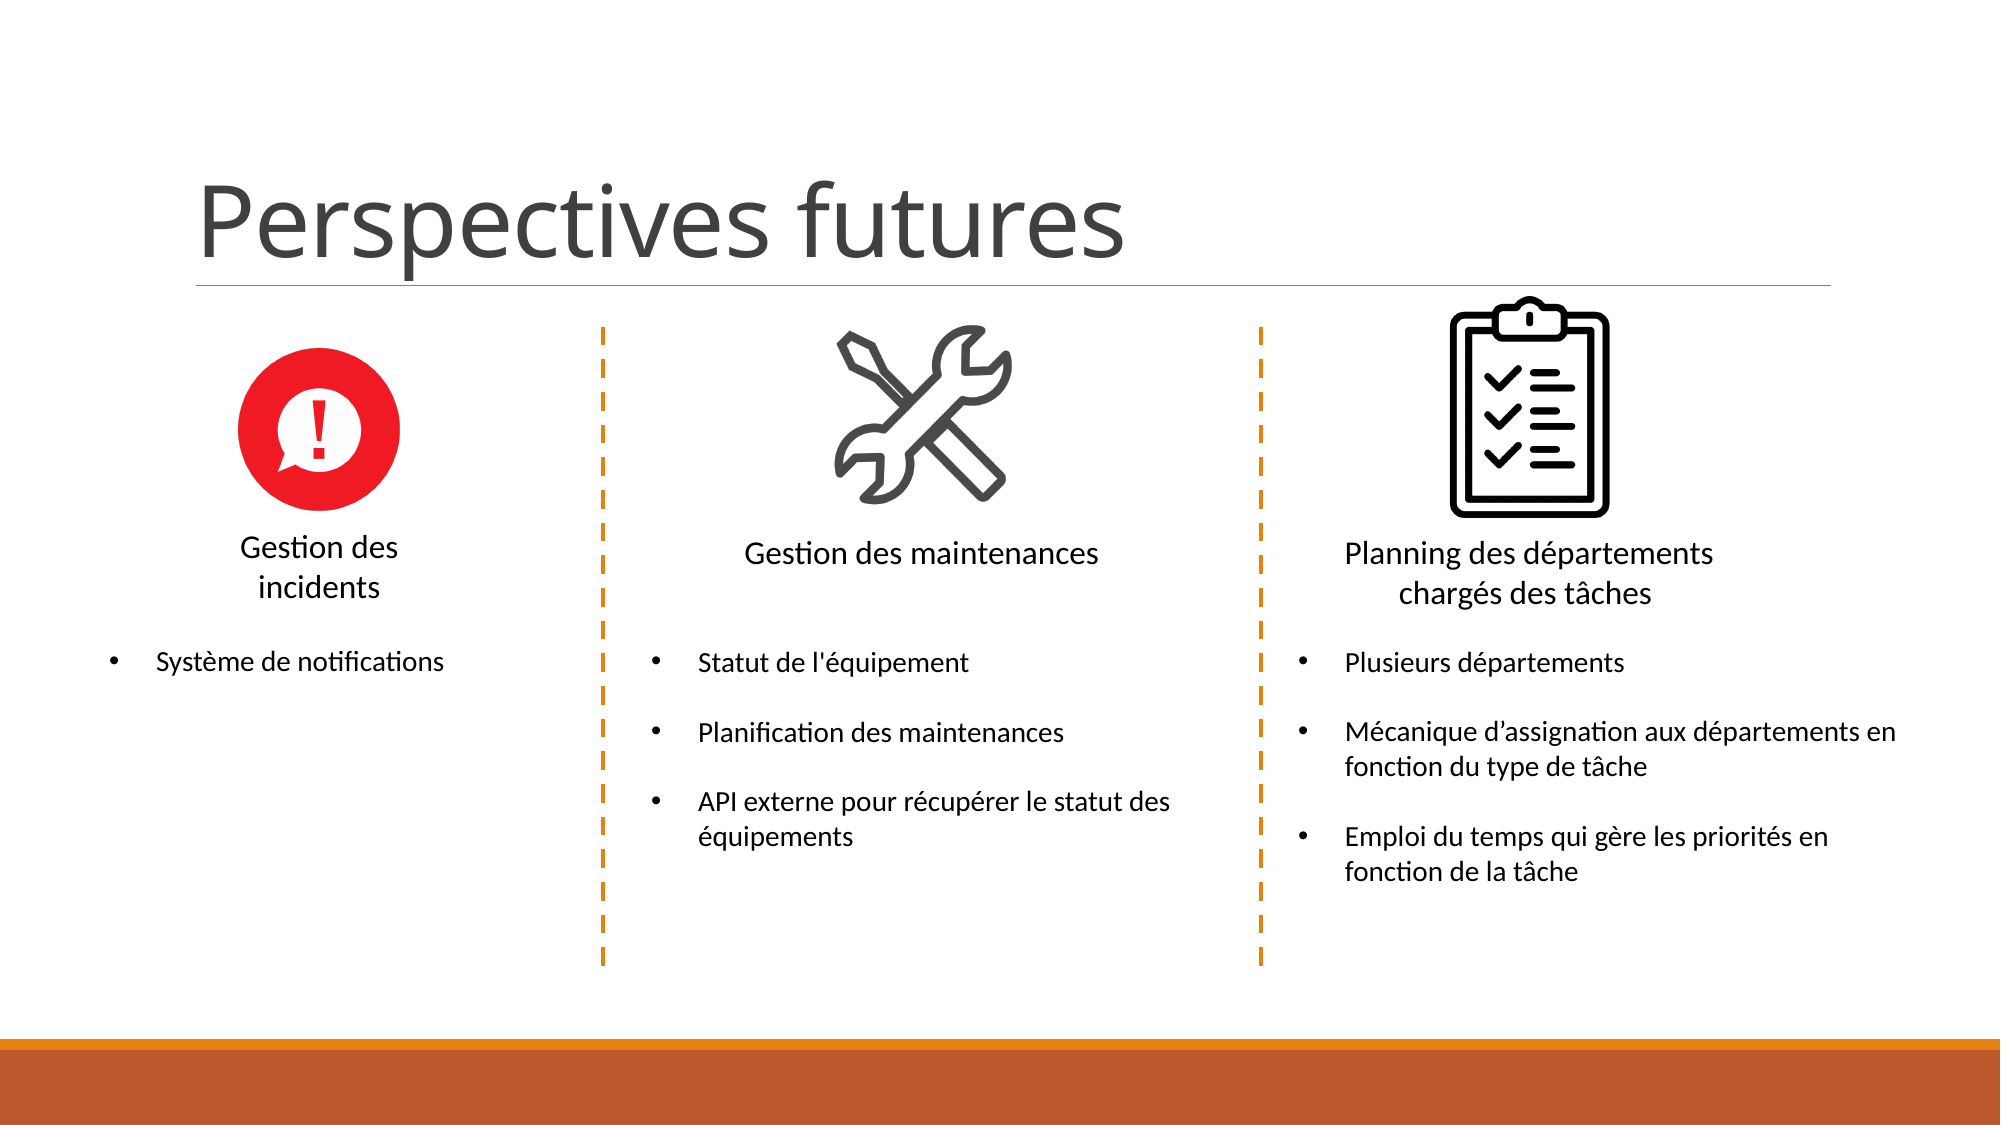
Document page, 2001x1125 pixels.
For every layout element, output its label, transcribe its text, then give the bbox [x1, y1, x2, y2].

text_box Gestion des maintenances [691, 523, 1153, 579]
text_box Plusieurs départements Mécanique d’assignation aux départements en fonction du type de tâche Emploi du temps​ qui gère les priorités en fonction de la tâche [1283, 635, 1946, 930]
picture [819, 312, 1025, 521]
picture [1418, 296, 1641, 519]
text_box Gestion des incidents [196, 517, 442, 613]
text_box Système de notifications [94, 635, 545, 685]
picture [238, 347, 401, 511]
title Perspectives futures [180, 47, 1830, 285]
text_box Statut de l'équipement Planification des maintenances API externe pour récupérer le statut des équipements [636, 635, 1209, 901]
text_box Planning des départements chargés des tâches [1312, 523, 1746, 619]
